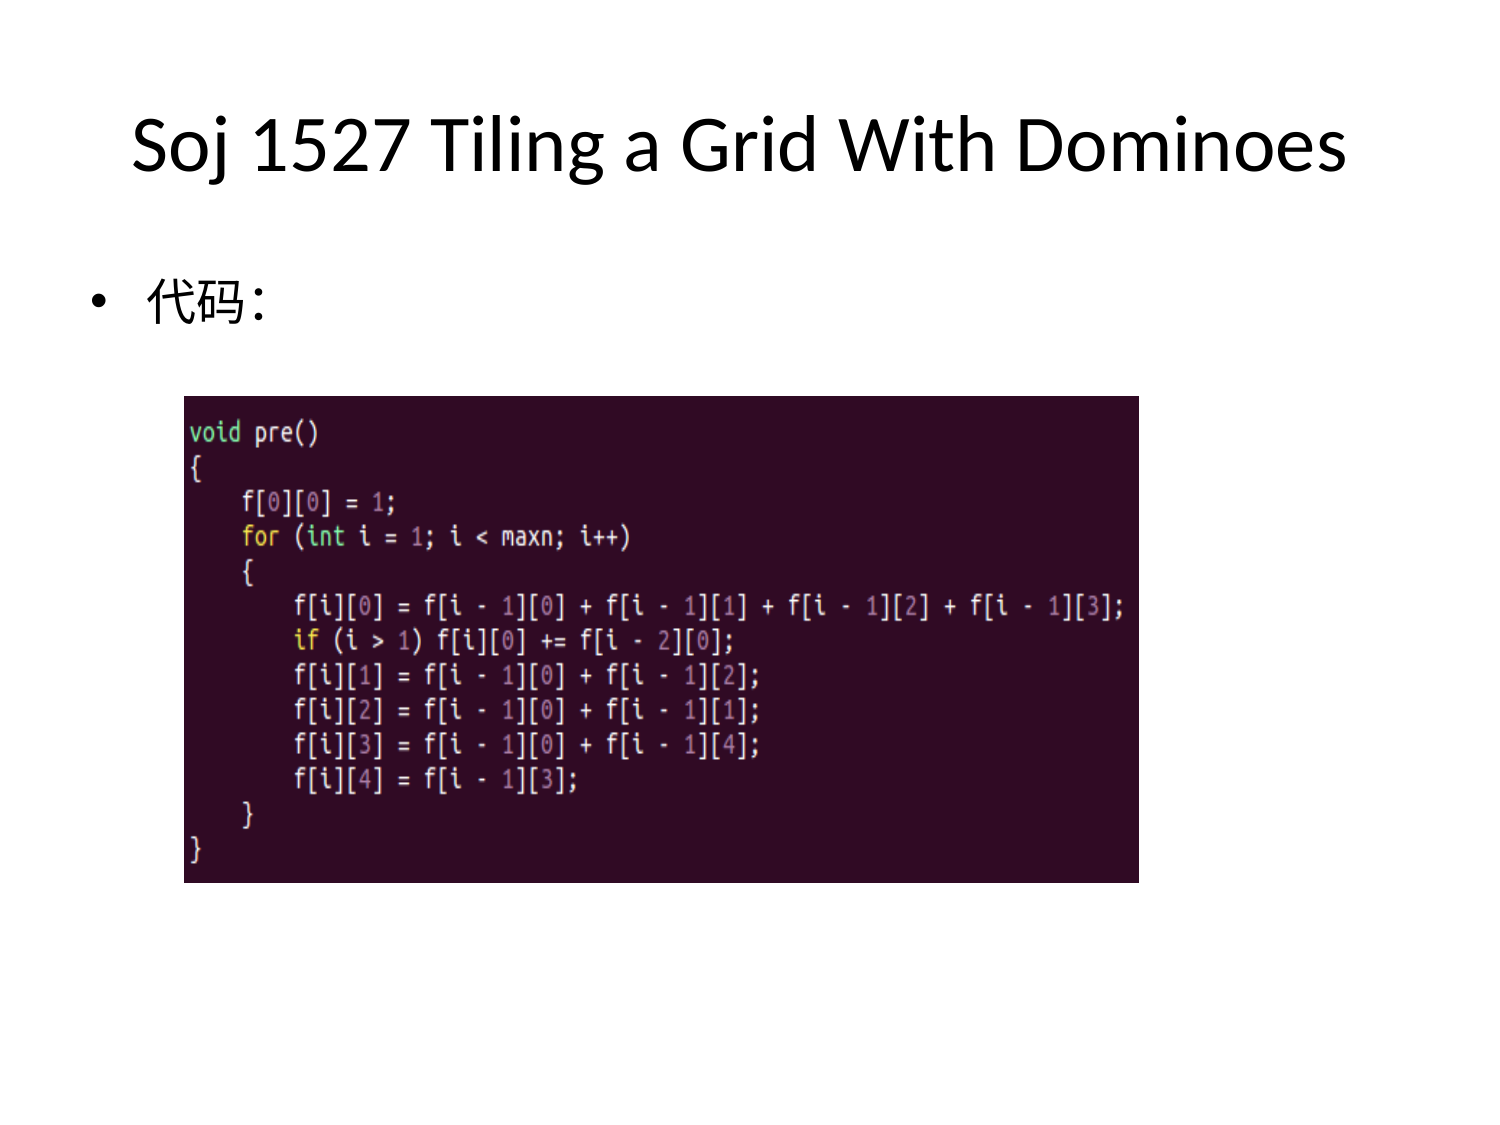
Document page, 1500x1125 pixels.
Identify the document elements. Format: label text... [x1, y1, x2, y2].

list 代码： [75, 262, 1425, 1005]
title Soj 1527 Tiling a Grid With Dominoes [75, 45, 1425, 233]
picture [184, 395, 1139, 884]
